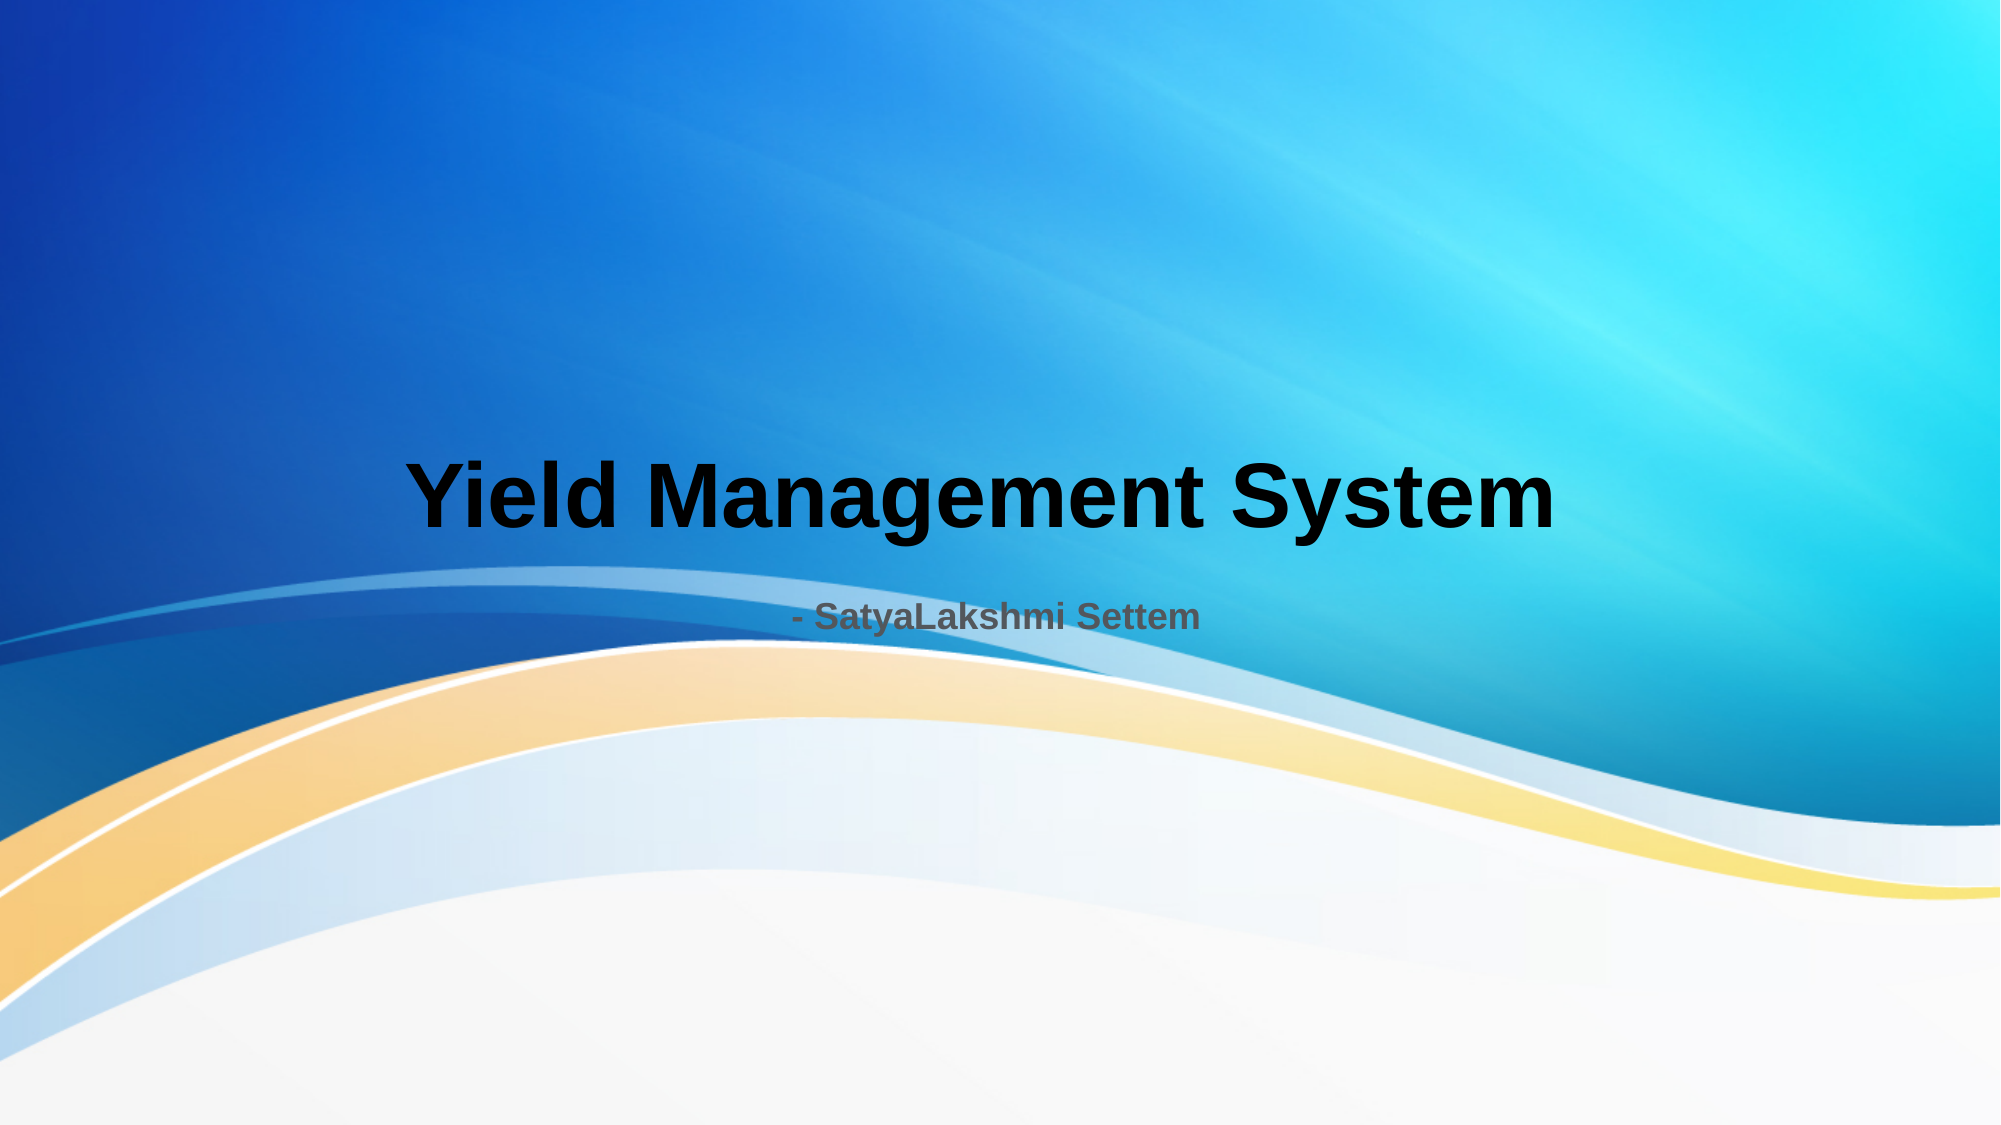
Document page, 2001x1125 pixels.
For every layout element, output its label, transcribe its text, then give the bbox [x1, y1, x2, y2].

text_box - SatyaLakshmi Settem [652, 584, 1341, 645]
text_box Yield Management System [275, 428, 1687, 554]
picture [0, 0, 2001, 1125]
